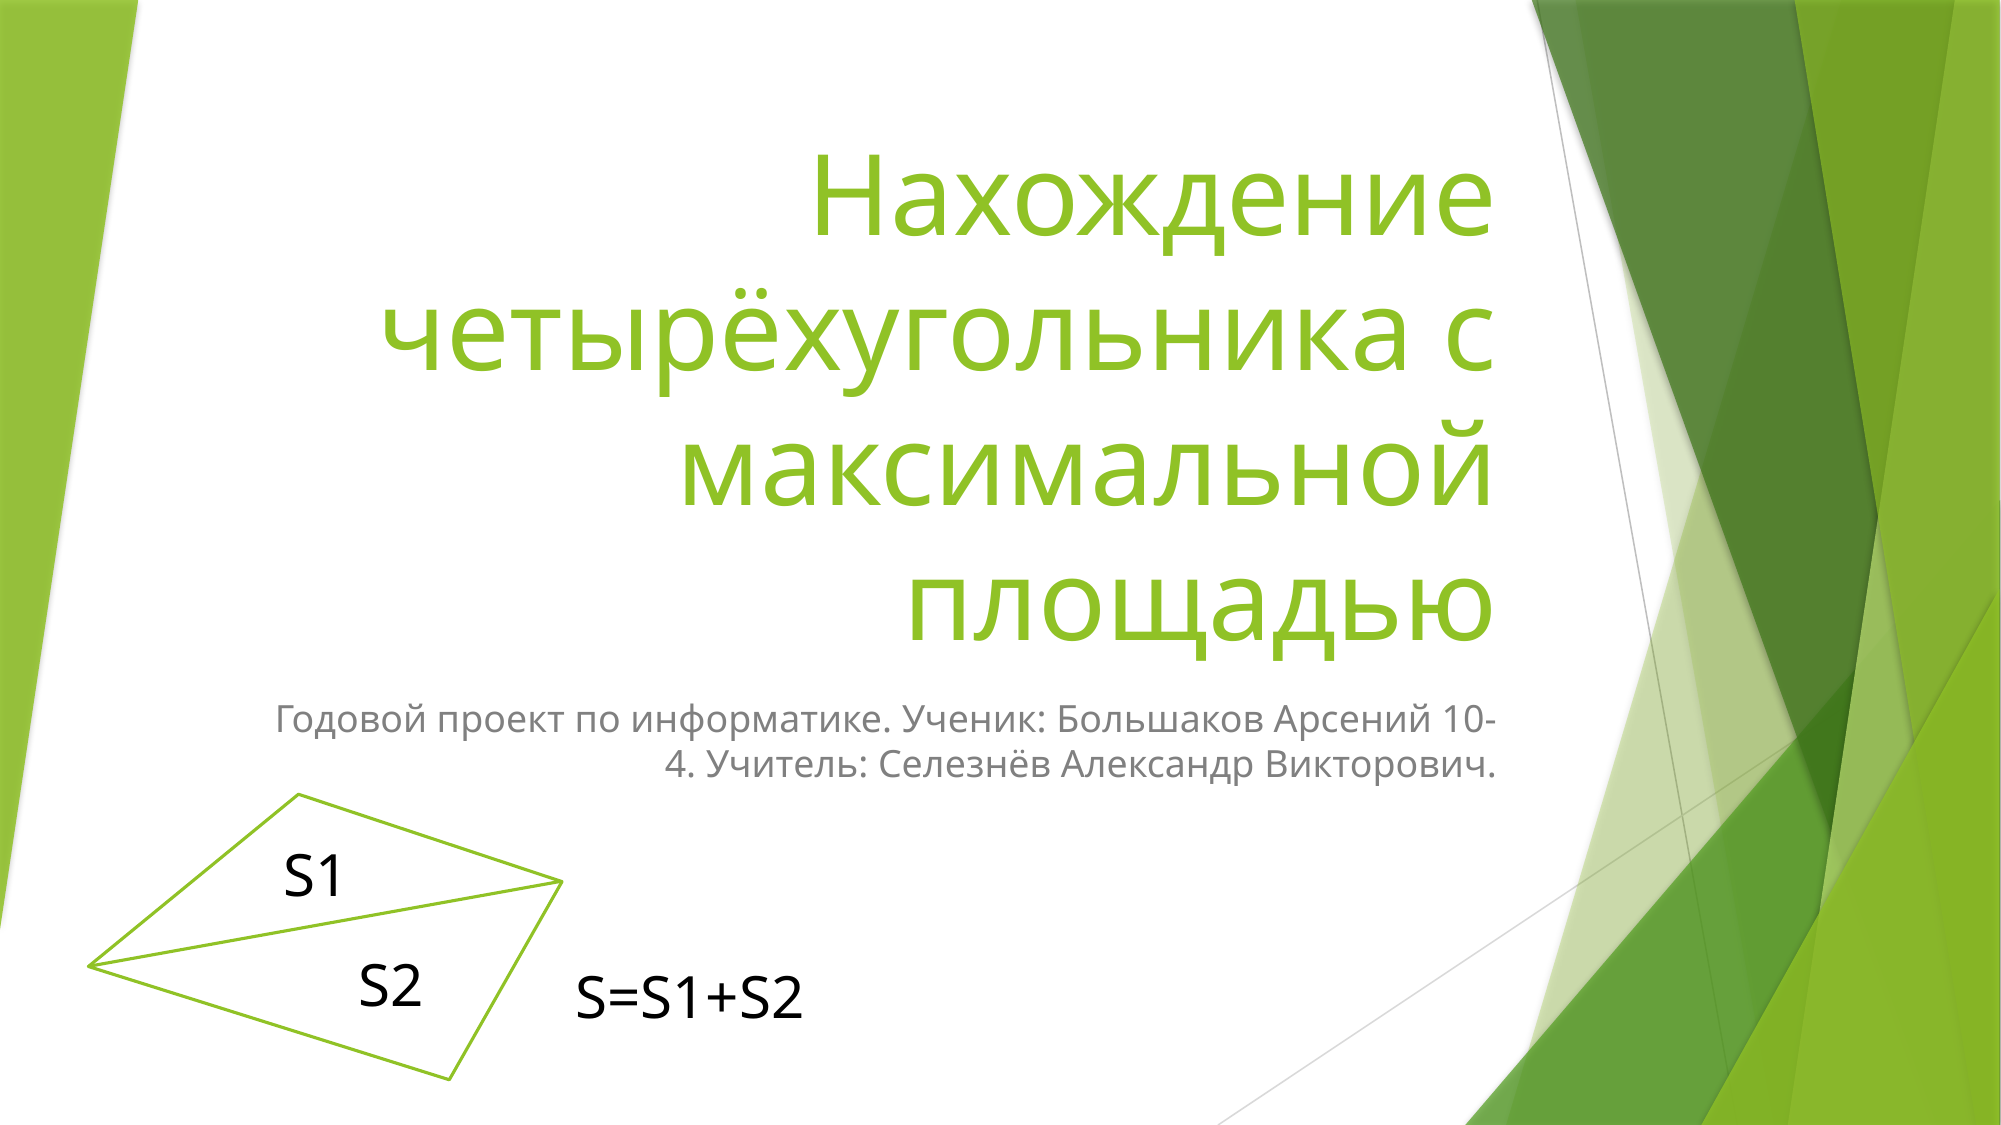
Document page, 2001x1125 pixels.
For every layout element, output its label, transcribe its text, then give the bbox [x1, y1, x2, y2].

text_box S=S1+S2 [571, 952, 876, 1038]
title Нахождение четырёхугольника с максимальной площадью [238, 400, 1513, 671]
subtitle Годовой проект по информатике. Ученик: Большаков Арсений 10-4. Учитель: Селезнёв Александр Викторович. [238, 687, 1513, 868]
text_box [86, 791, 567, 1090]
